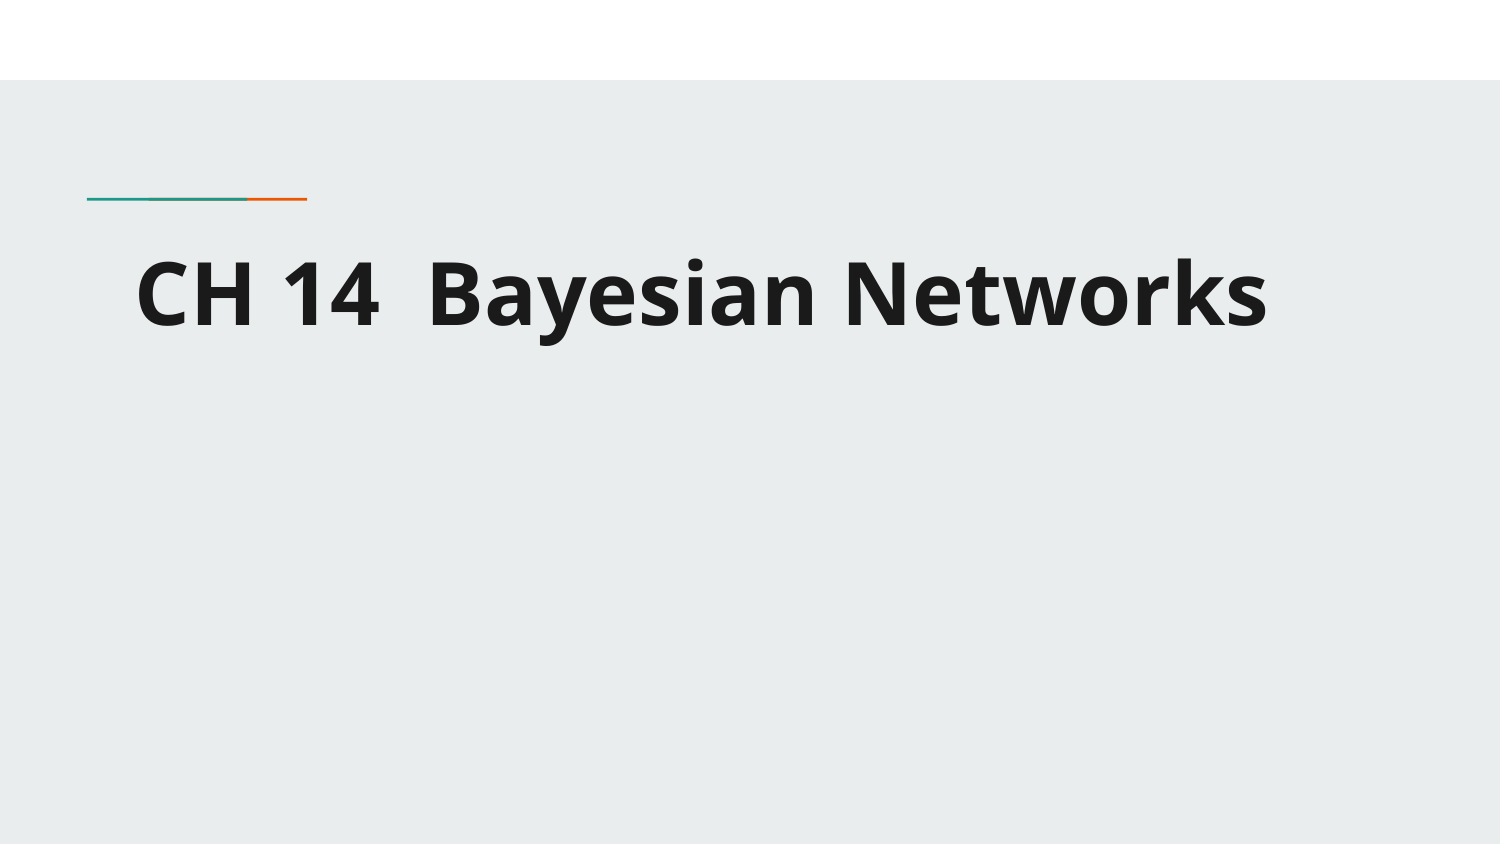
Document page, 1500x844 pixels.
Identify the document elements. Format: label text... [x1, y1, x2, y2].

title CH 14 Bayesian Networks [119, 216, 1381, 490]
